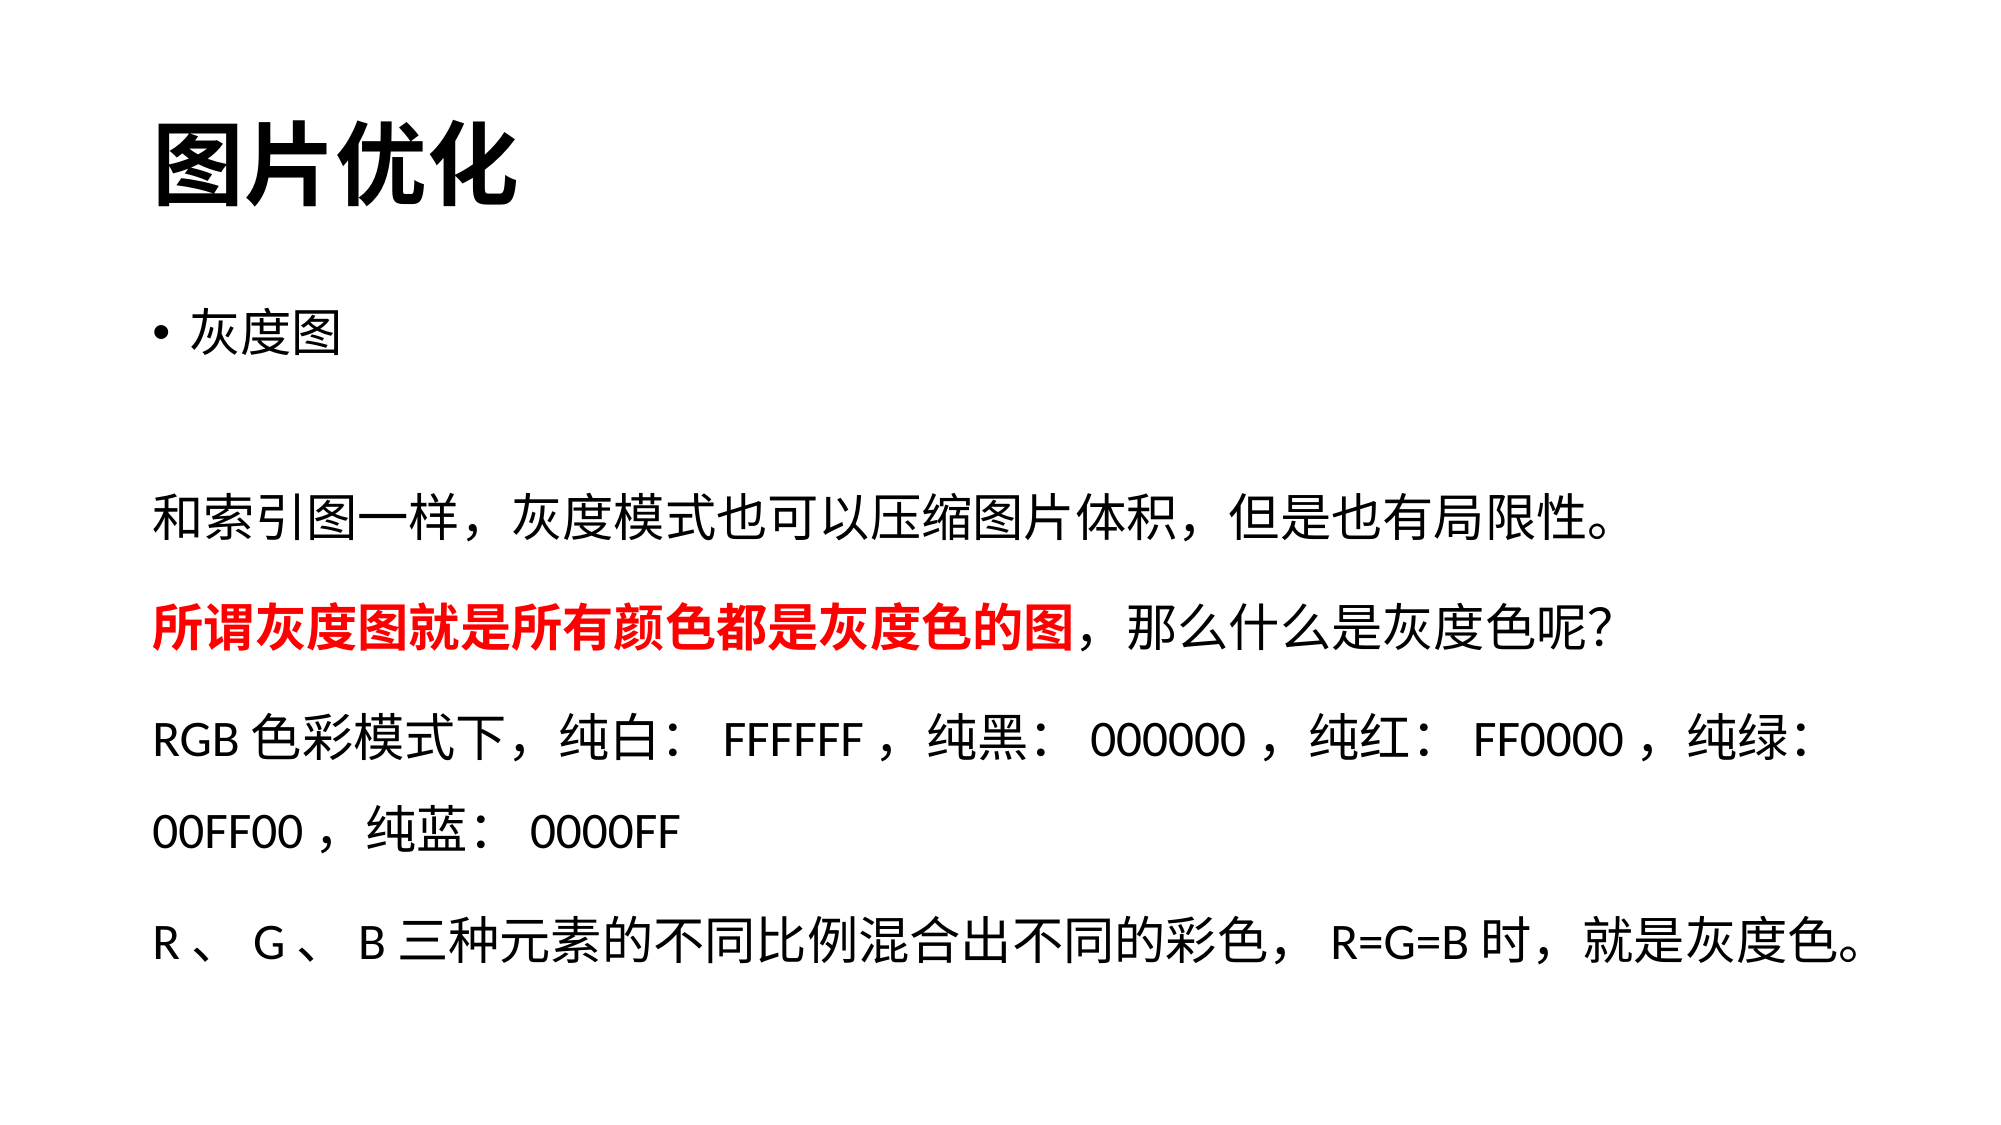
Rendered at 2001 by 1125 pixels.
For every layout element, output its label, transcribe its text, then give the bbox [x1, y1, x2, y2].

title 图片优化 [137, 59, 1863, 278]
list 灰度图 和索引图一样，灰度模式也可以压缩图片体积，但是也有局限性。 所谓灰度图就是所有颜色都是灰度色的图，那么什么是灰度色呢？ RGB色彩模式下，纯白：FFFFFF，纯黑：000000，纯红：FF0000，纯绿：00FF00，纯蓝：0000FF R、G、B三种元素的不同比例混合出不同的彩色，R=G=B时，就是灰度色。 [137, 299, 1863, 1014]
